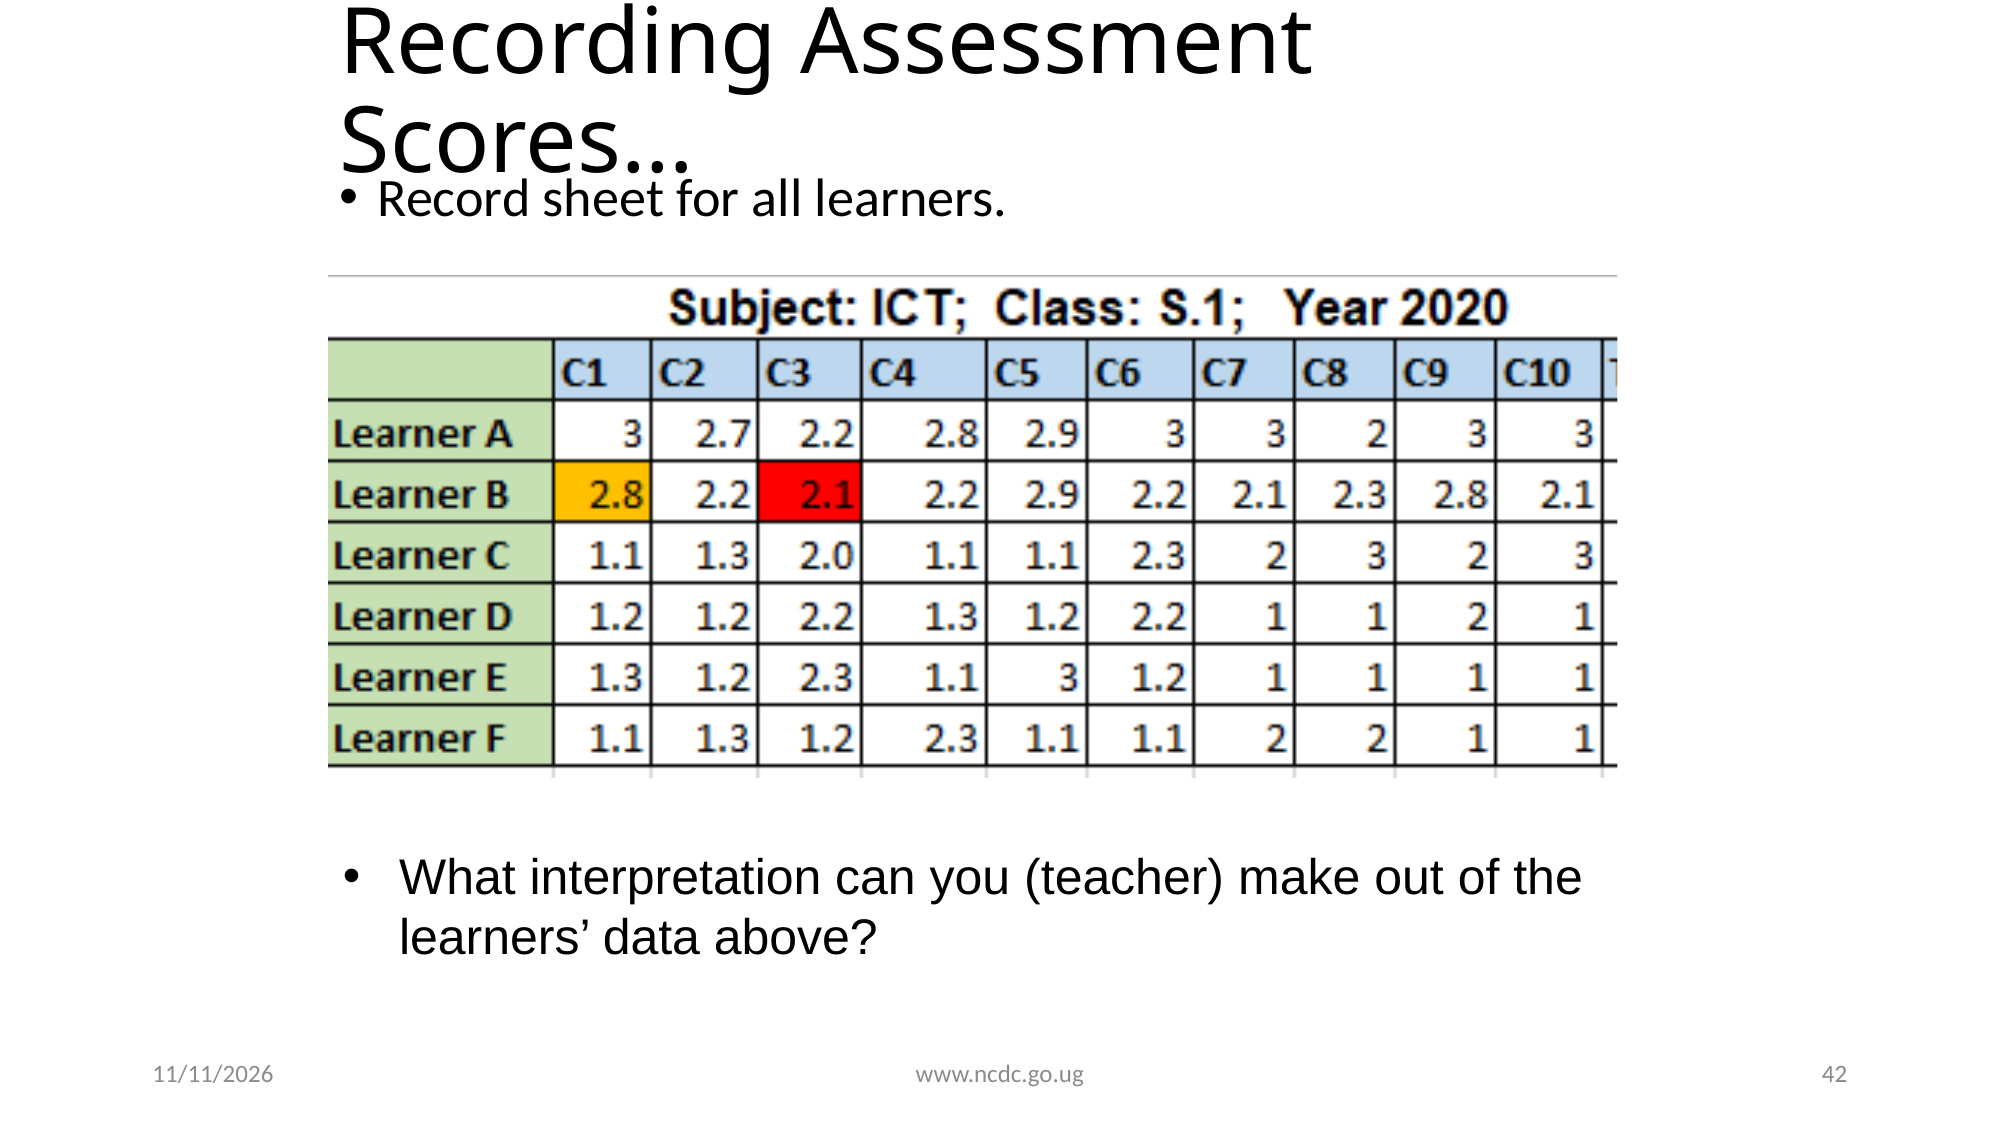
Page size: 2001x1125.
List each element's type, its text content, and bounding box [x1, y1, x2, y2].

footer www.ncdc.go.ug [662, 1042, 1338, 1103]
text_box What interpretation can you (teacher) make out of the learners’ data above? [328, 837, 1650, 973]
picture [328, 274, 1618, 778]
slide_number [137, 1042, 588, 1103]
slide_number 42 [1412, 1042, 1863, 1103]
title Recording Assessment Scores… [324, 0, 1675, 162]
list Record sheet for all learners. [324, 162, 1675, 800]
